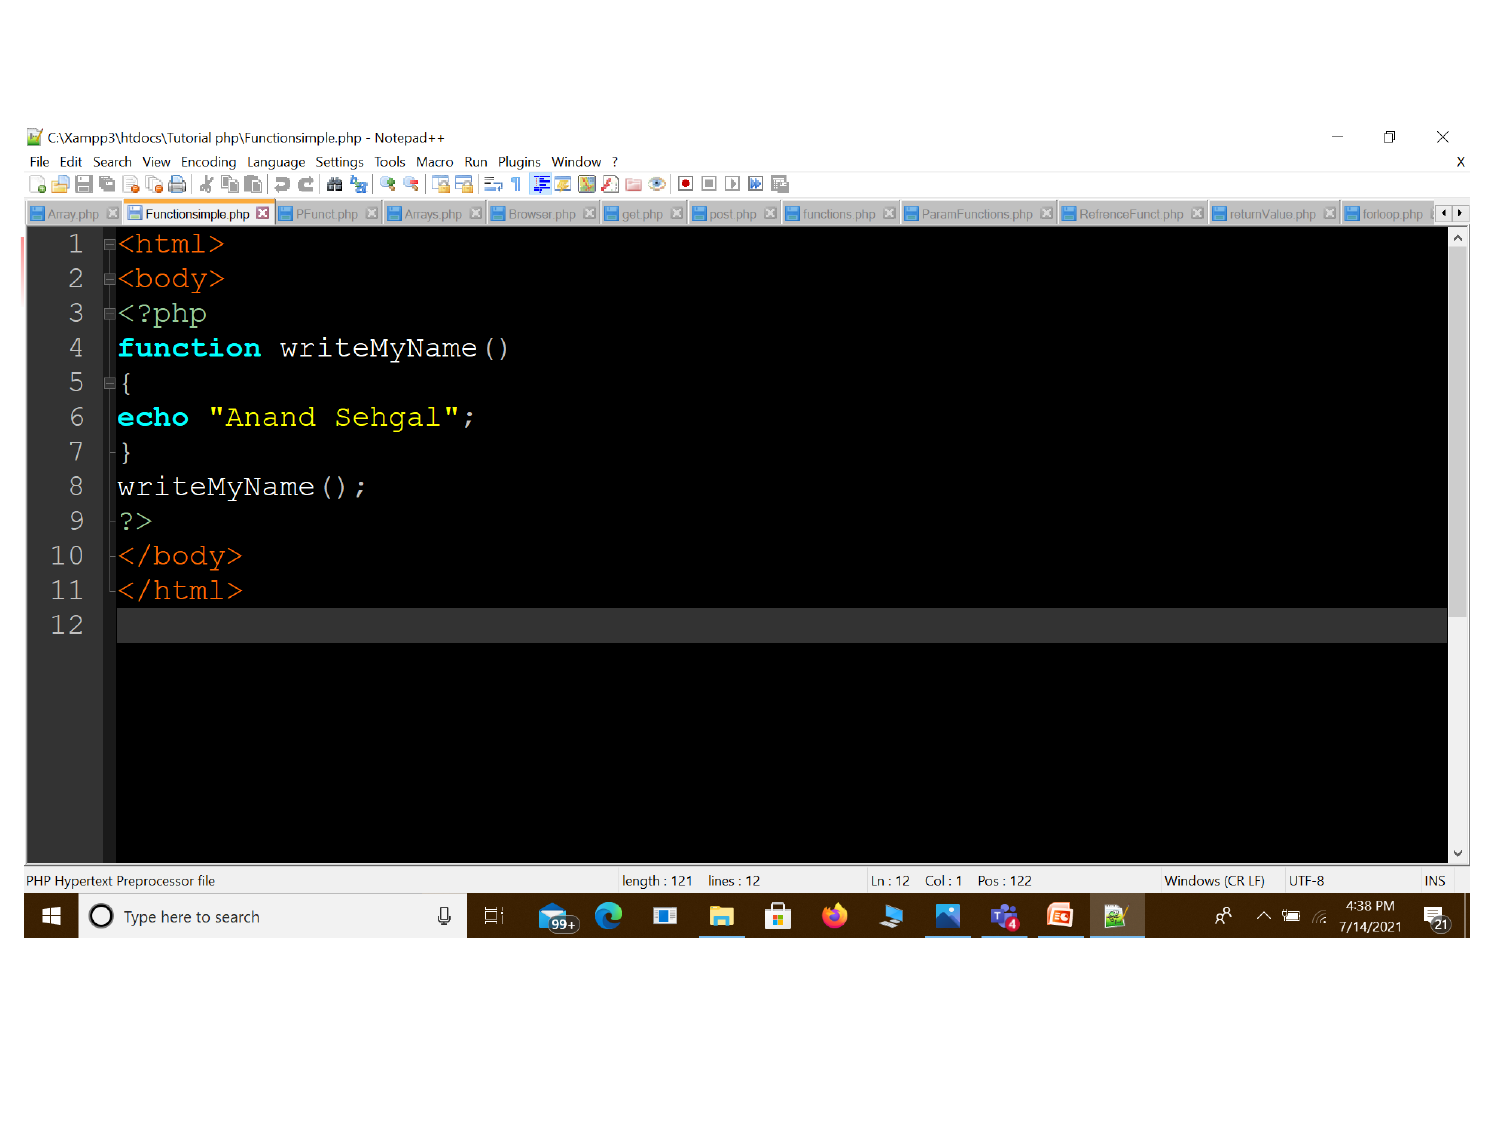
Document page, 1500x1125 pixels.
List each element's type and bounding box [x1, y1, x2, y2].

list [24, 124, 1470, 938]
